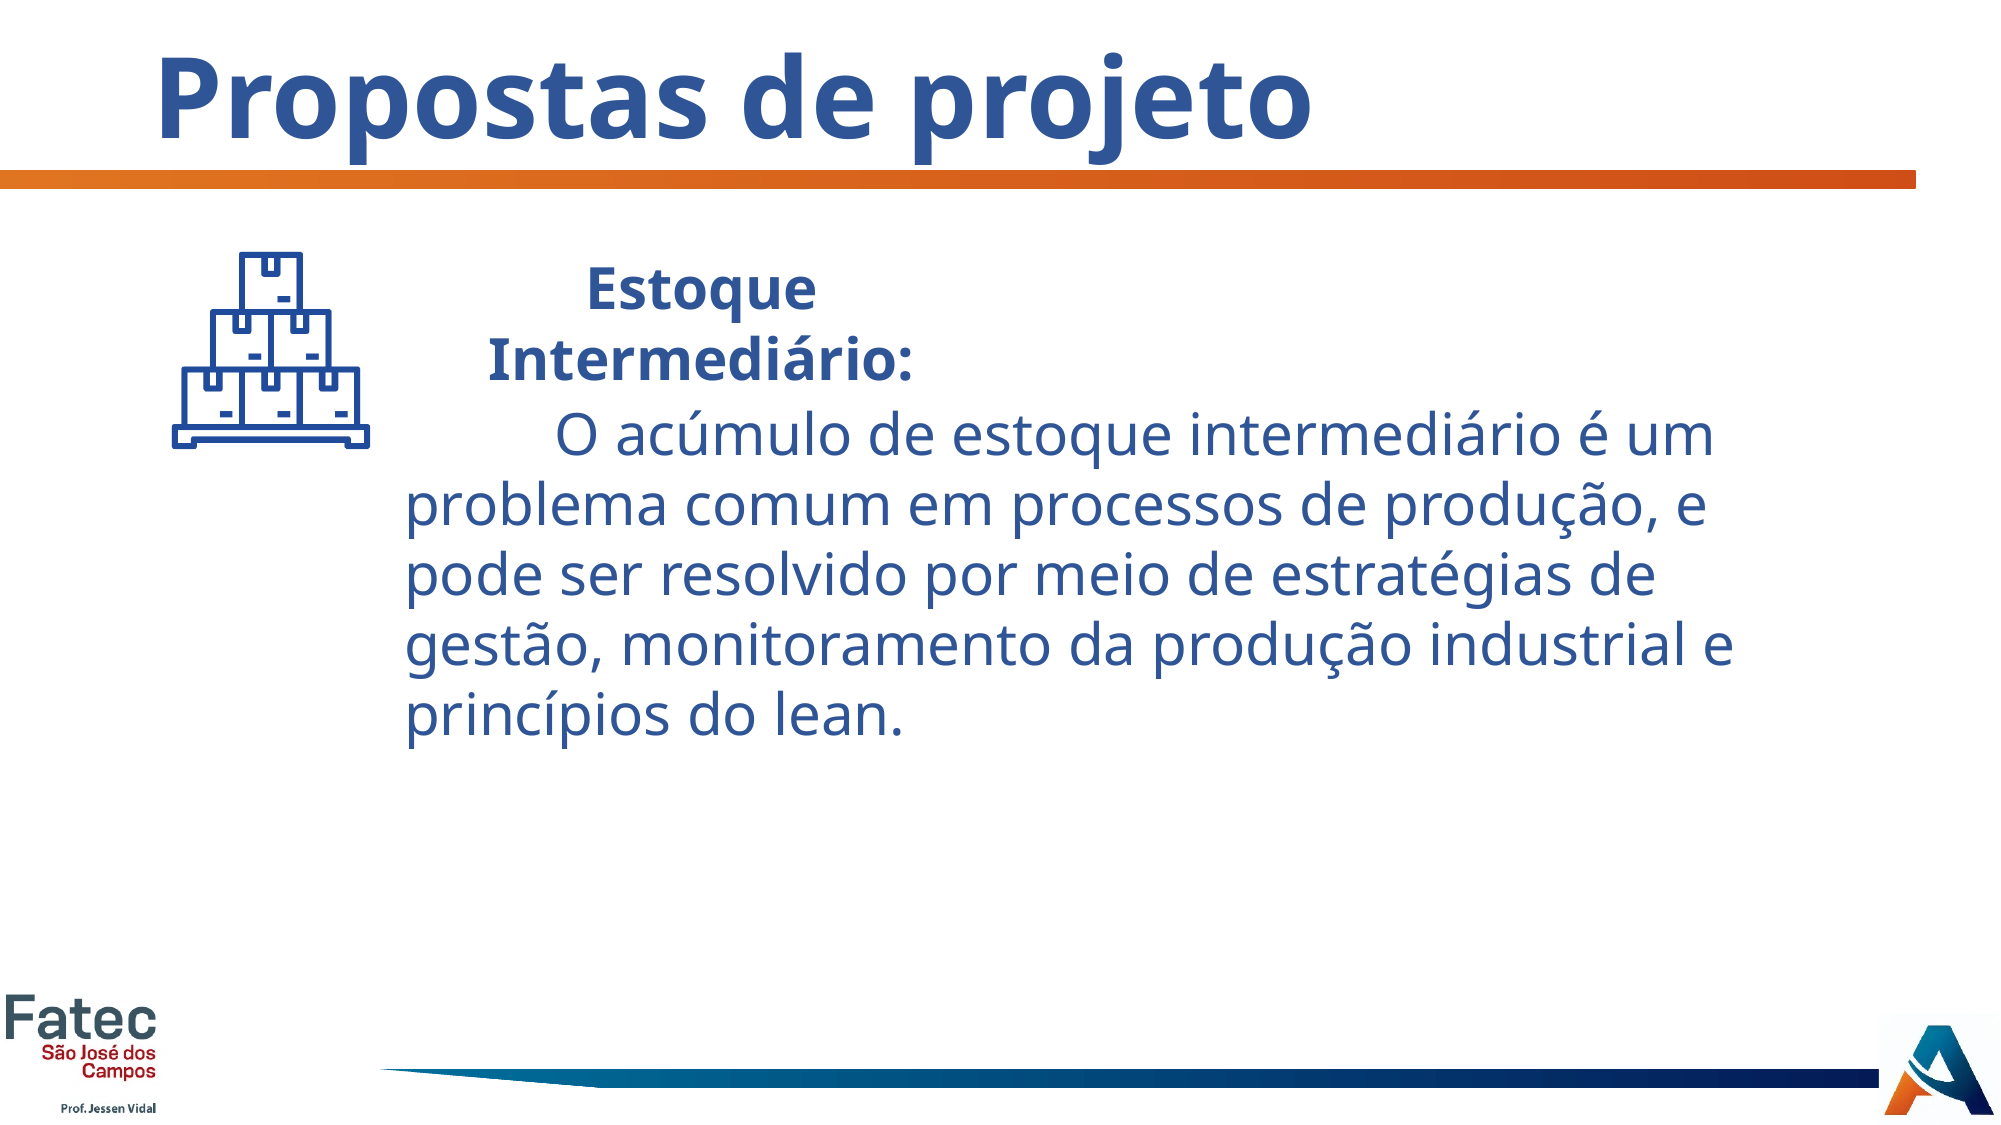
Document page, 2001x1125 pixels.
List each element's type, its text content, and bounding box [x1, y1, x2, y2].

text_box O acúmulo de estoque intermediário é um problema comum em processos de produção, e pode ser resolvido por meio de estratégias de gestão, monitoramento da produção industrial e princípios do lean. [389, 389, 1767, 882]
picture [4, 979, 169, 1124]
text_box [0, 169, 1917, 190]
title Propostas de projeto [137, 0, 1527, 169]
text_box [378, 1068, 1878, 1089]
picture [168, 248, 373, 452]
text_box Estoque Intermediário: [373, 300, 1039, 400]
picture [1878, 1013, 2000, 1125]
